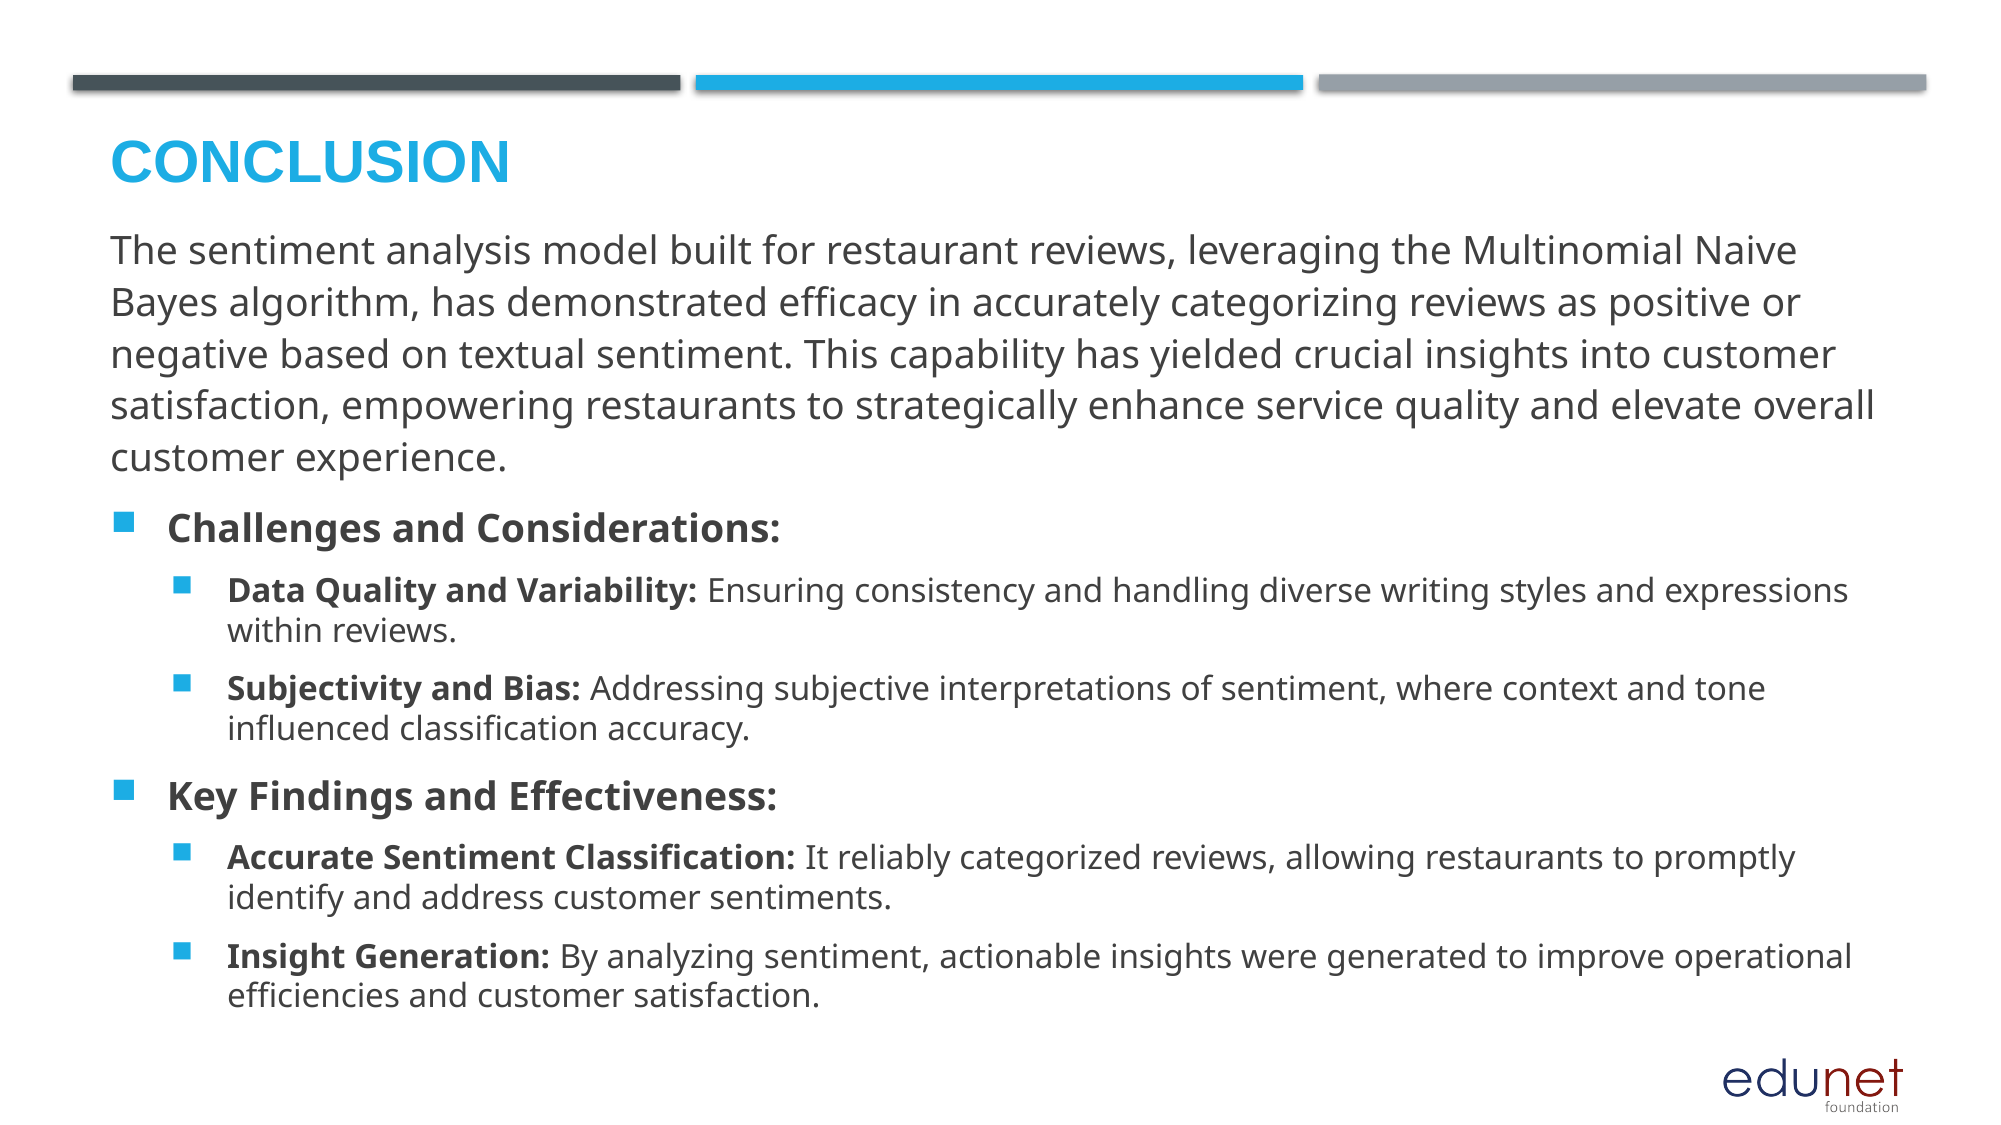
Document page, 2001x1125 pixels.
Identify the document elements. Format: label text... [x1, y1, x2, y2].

text_box Conclusion [95, 115, 1905, 202]
picture [1719, 1056, 1905, 1116]
text_box The sentiment analysis model built for restaurant reviews, leveraging the Multinomial Naive Bayes algorithm, has demonstrated efficacy in accurately categorizing reviews as positive or negative based on textual sentiment. This capability has yielded crucial insights into customer satisfaction, empowering restaurants to strategically enhance service quality and elevate overall customer experience. Challenges and Considerations: Data Quality and Variability: Ensuring consistency and handling diverse writing styles and expressions within reviews. Subjectivity and Bias: Addressing subjective interpretations of sentiment, where context and tone influenced classification accuracy. Key Findings and Effectiveness: Accurate Sentiment Classification: It reliably categorized reviews, allowing restaurants to promptly identify and address customer sentiments. Insight Generation: By analyzing sentiment, actionable insights were generated to improve operational efficiencies and customer satisfaction. [95, 213, 1905, 1026]
